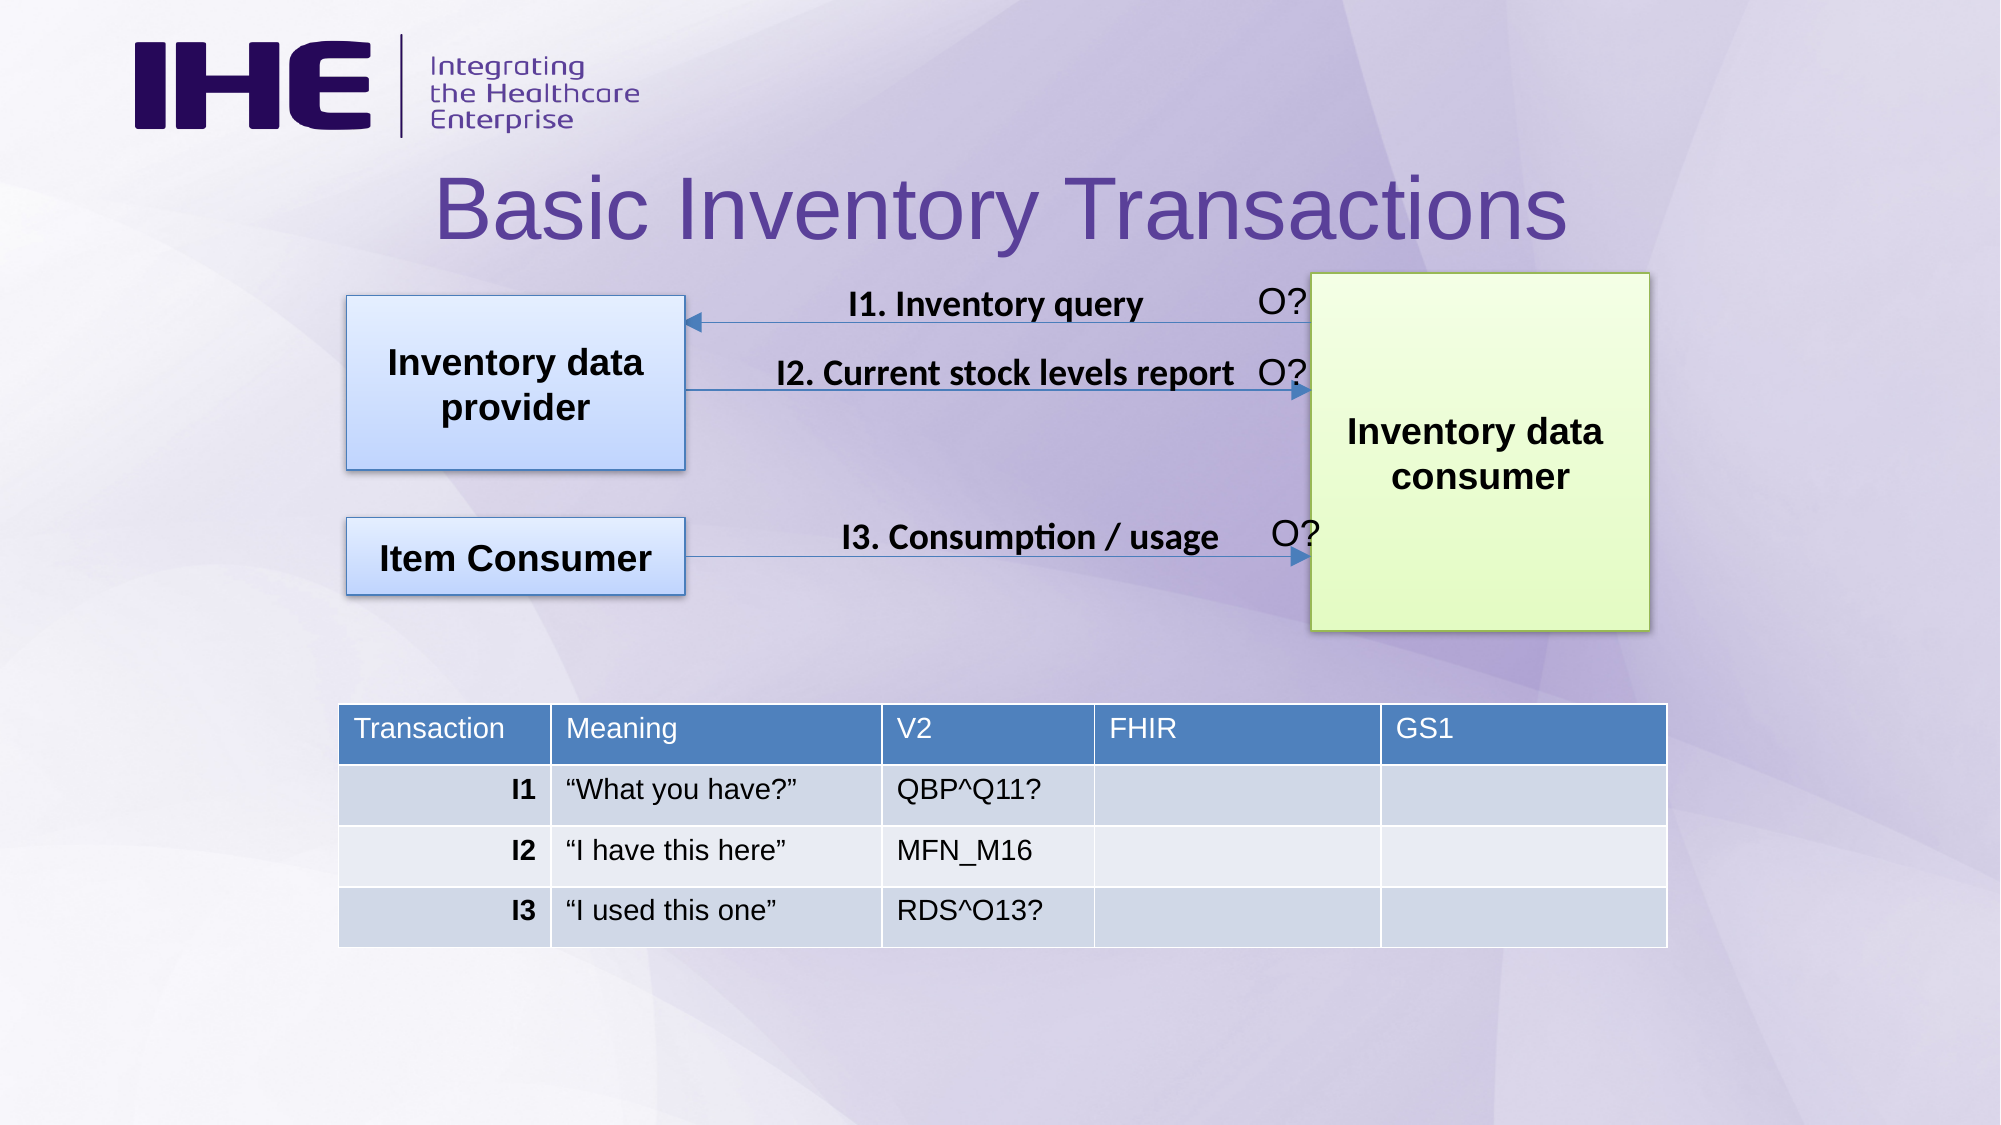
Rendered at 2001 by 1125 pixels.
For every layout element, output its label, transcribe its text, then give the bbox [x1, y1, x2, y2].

text_box O? [1242, 270, 1323, 330]
table_cell I1 [339, 766, 550, 825]
text_box Inventory data consumer [1310, 272, 1650, 632]
table_cell MFN_M16 [883, 827, 1094, 886]
table_cell I3 [339, 888, 550, 947]
text_box I1. Inventory query [833, 271, 1160, 321]
table_cell I2 [339, 827, 550, 886]
title Basic Inventory Transactions [364, 142, 1640, 266]
table_cell [1095, 888, 1380, 947]
text_box O? [1256, 501, 1336, 562]
table_header FHIR [1095, 705, 1380, 764]
picture [0, 0, 2001, 1125]
table_cell “What you have?” [552, 766, 881, 825]
table_cell “I have this here” [552, 827, 881, 886]
text_box I2. Current stock levels report [761, 340, 1242, 389]
table_header Transaction [339, 705, 550, 764]
table_cell [1095, 766, 1380, 825]
text_box Item Consumer [346, 517, 686, 596]
text_box O? [1242, 340, 1323, 401]
text_box Inventory data provider [346, 295, 686, 471]
table_cell [1095, 827, 1380, 886]
table_cell RDS^O13? [883, 888, 1094, 947]
table_cell [1382, 888, 1666, 947]
table_header Meaning [552, 705, 881, 764]
table_cell QBP^Q11? [883, 766, 1094, 825]
table_cell “I used this one” [552, 888, 881, 947]
table_header V2 [883, 705, 1094, 764]
table_cell [1382, 766, 1666, 825]
table_cell [1382, 827, 1666, 886]
table_header GS1 [1382, 705, 1666, 764]
text_box I3. Consumption / usage [826, 504, 1235, 555]
